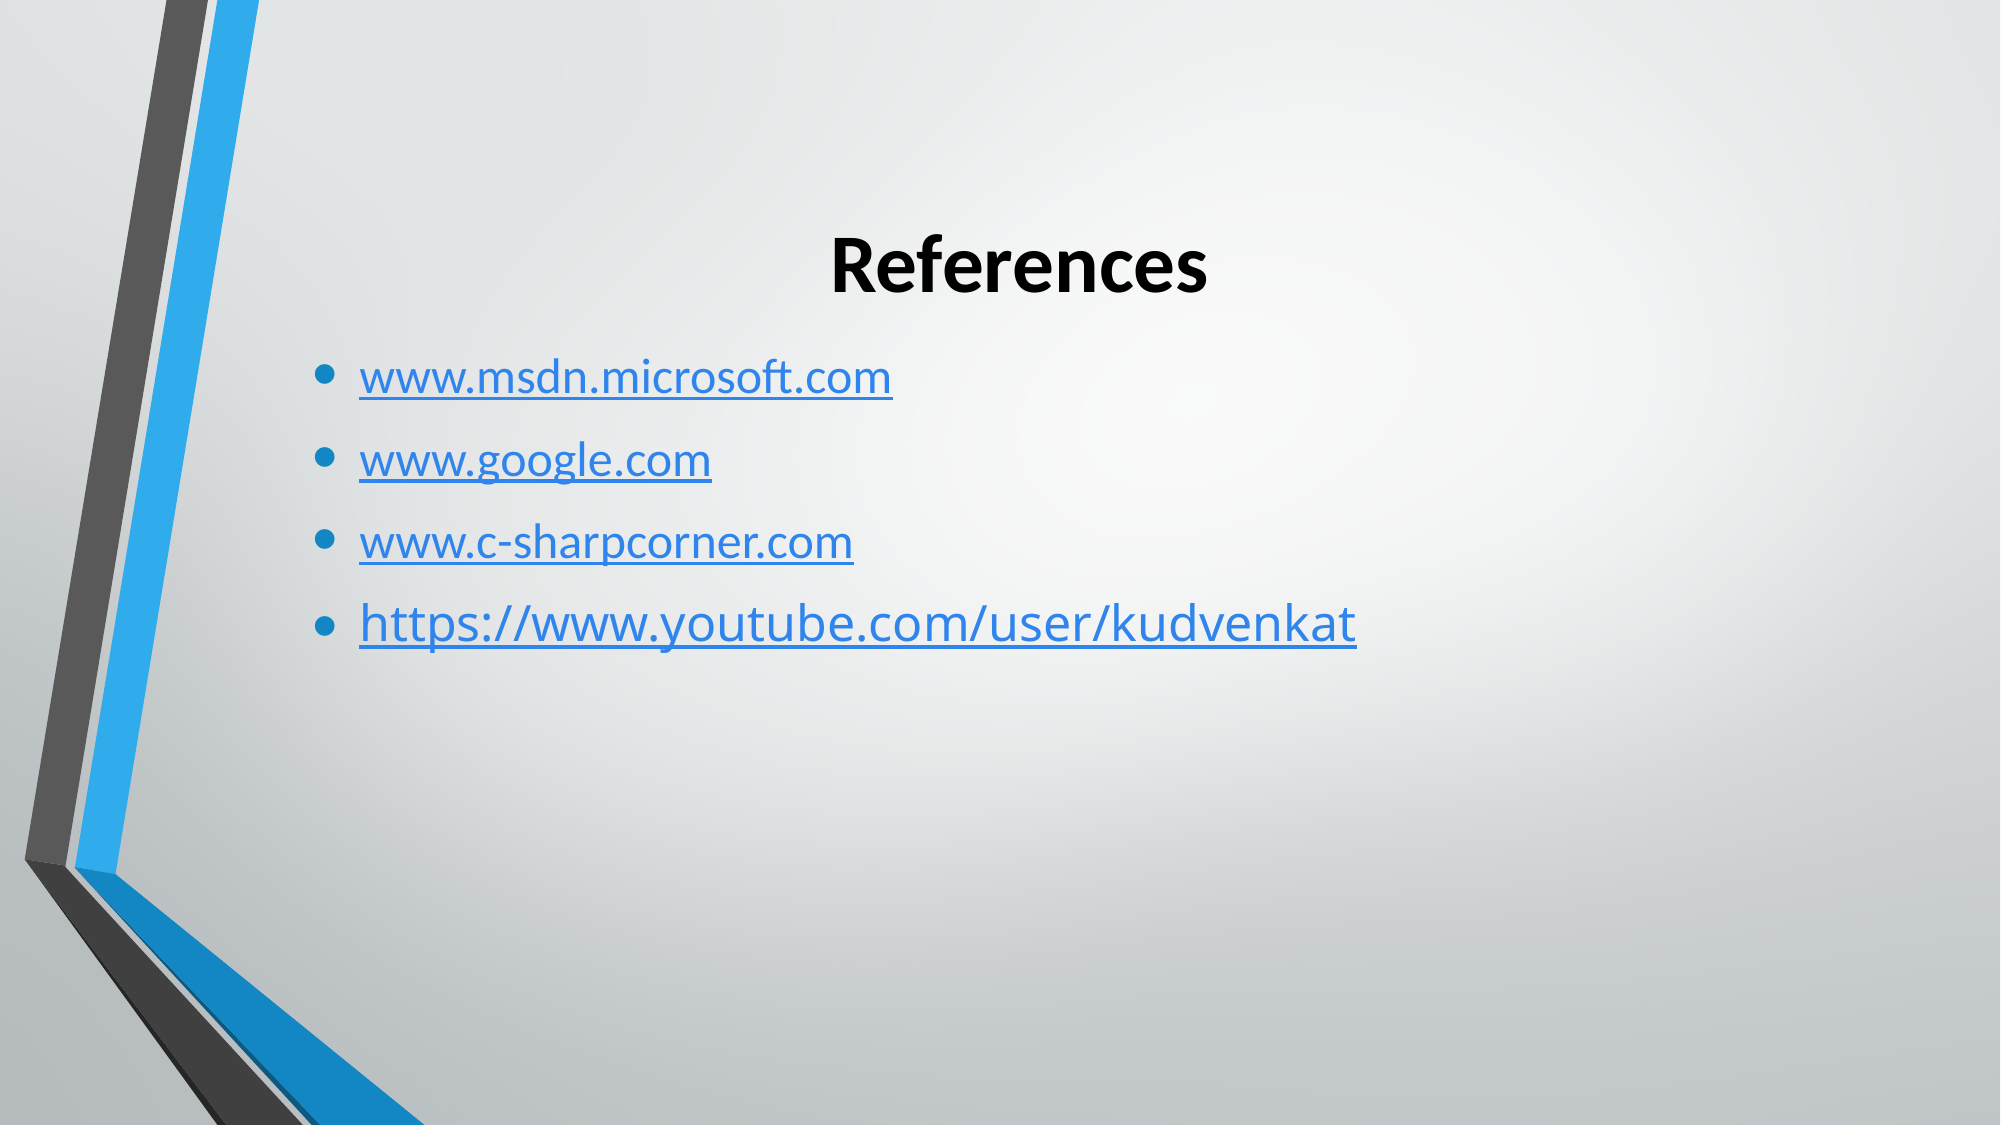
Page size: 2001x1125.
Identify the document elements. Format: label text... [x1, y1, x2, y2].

list www.msdn.microsoft.com www.google.com www.c-sharpcorner.com https://www.youtube.com/user/kudvenkat [297, 245, 1941, 758]
title References [198, 115, 1842, 403]
